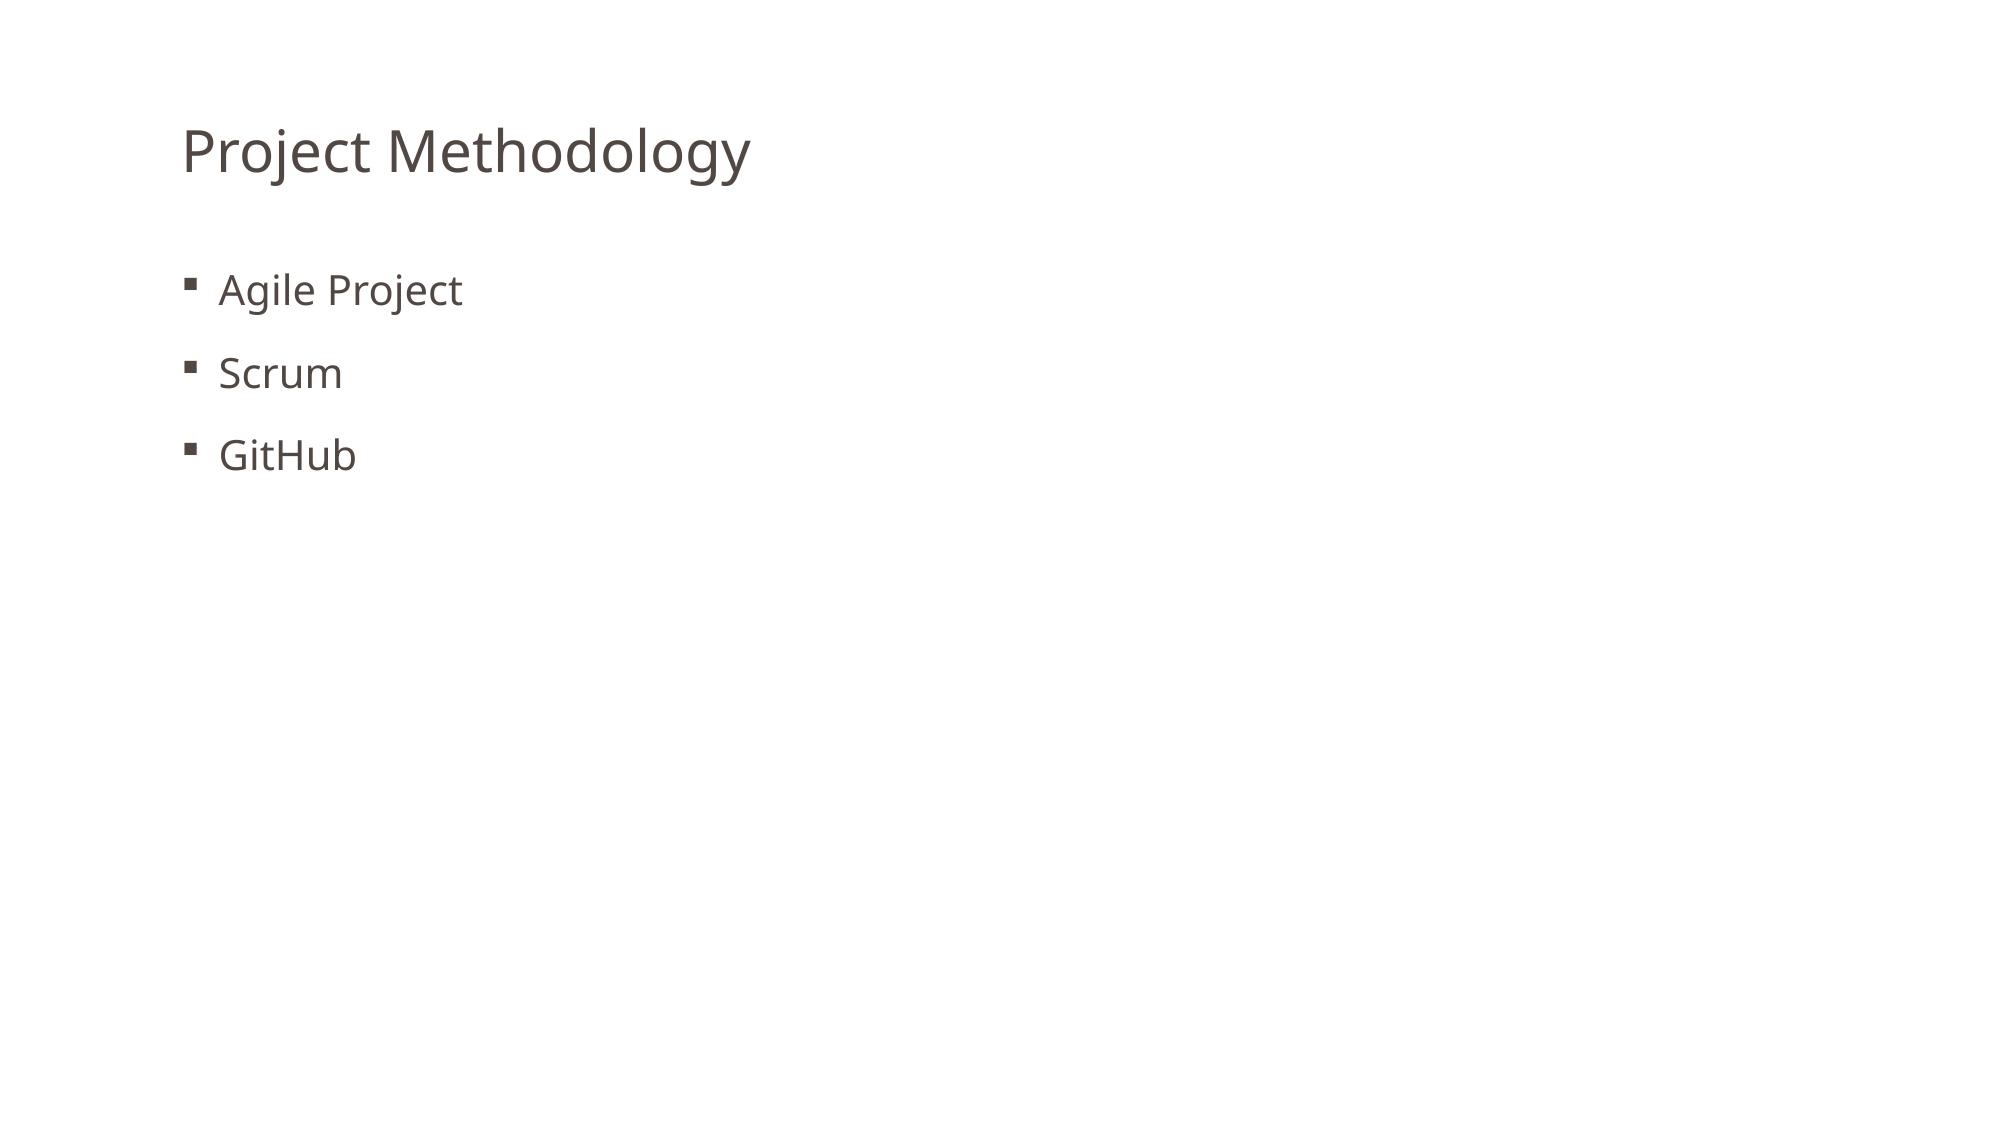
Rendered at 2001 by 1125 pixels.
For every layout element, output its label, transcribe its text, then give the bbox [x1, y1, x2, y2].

text_box Project Methodology [181, 12, 1819, 193]
text_box Agile Project Scrum GitHub [181, 262, 1819, 1013]
